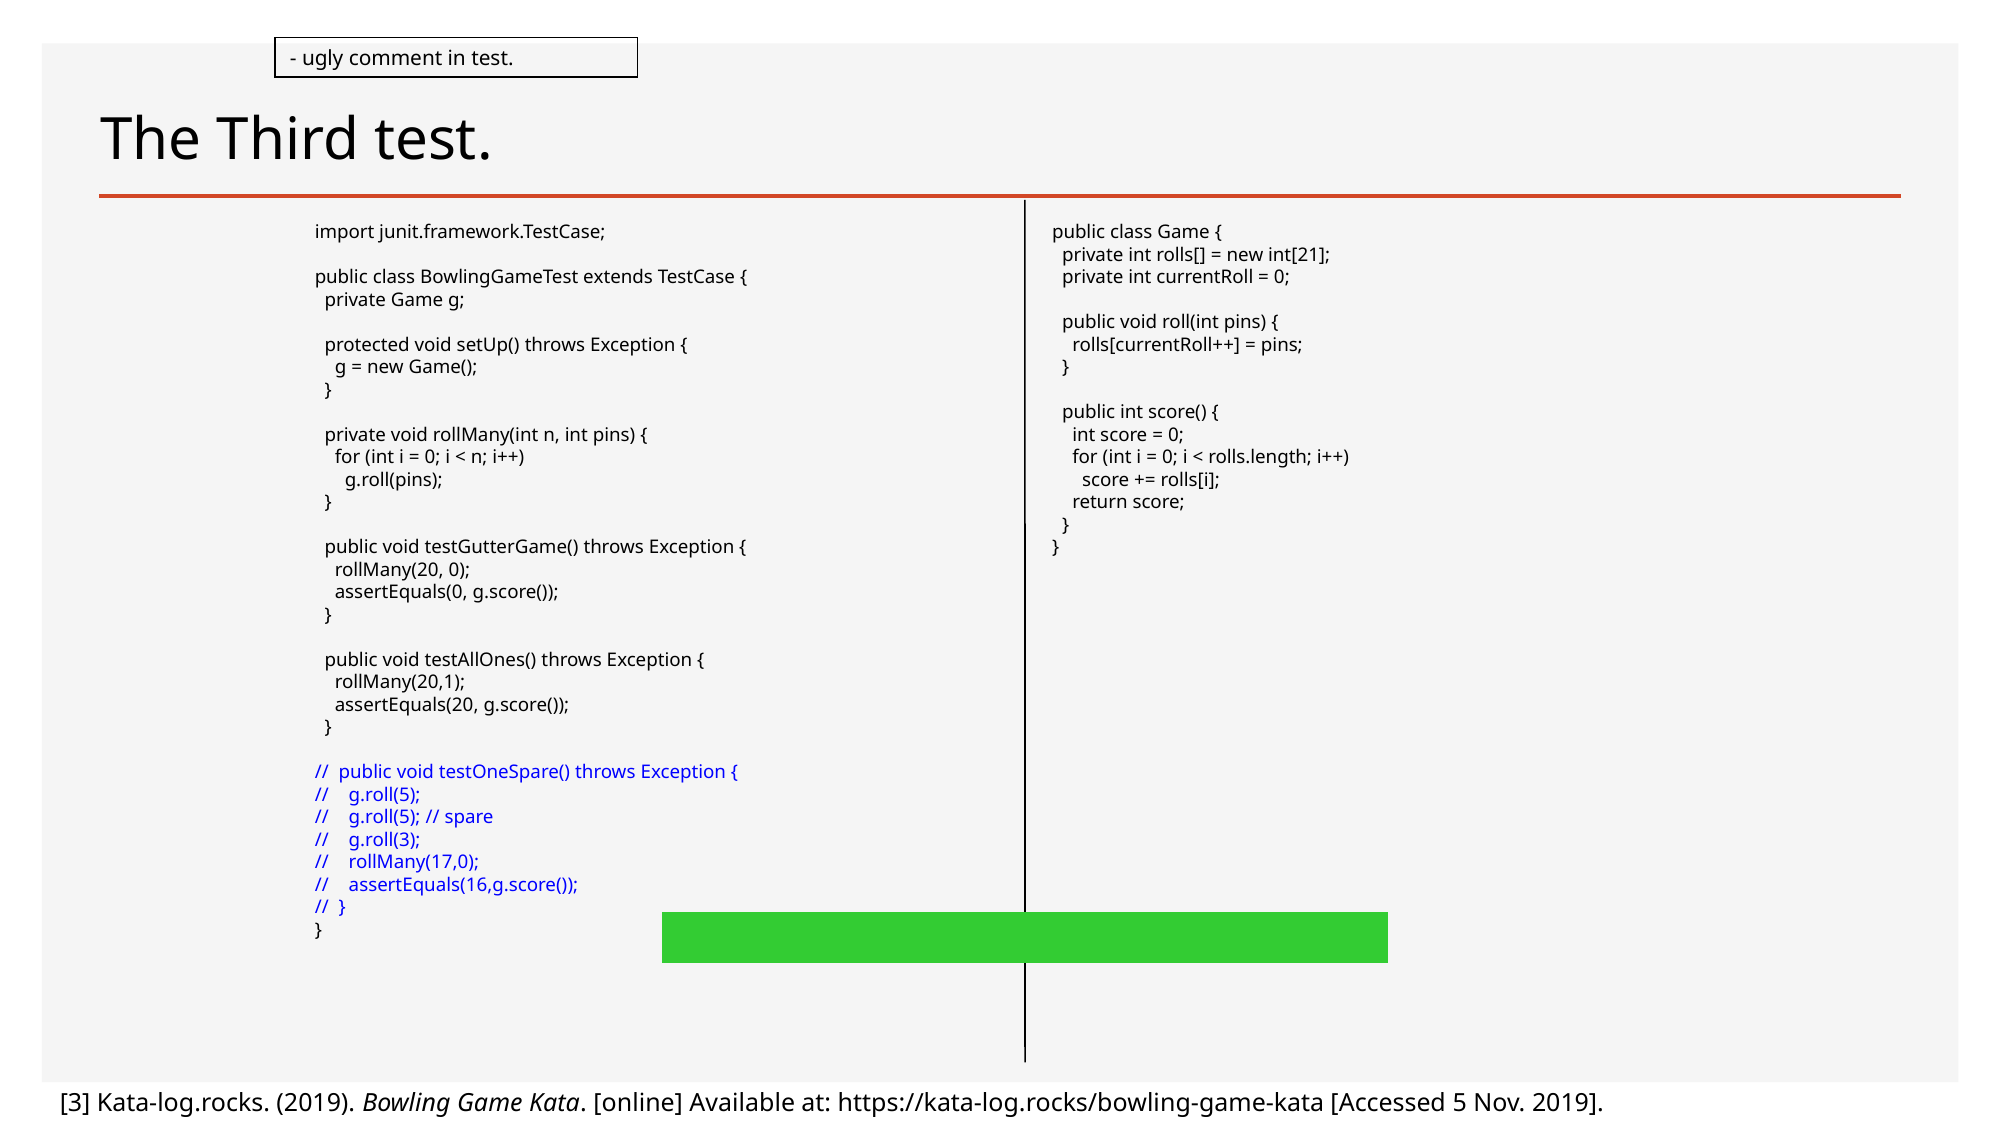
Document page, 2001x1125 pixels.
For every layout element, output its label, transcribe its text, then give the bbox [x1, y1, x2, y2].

text_box [662, 912, 1388, 963]
text_box [3] Kata-log.rocks. (2019). Bowling Game Kata. [online] Available at: https://kata-log.rocks/bowling-game-kata [Accessed 5 Nov. 2019]. [45, 1079, 1951, 1125]
text_box import junit.framework.TestCase; public class BowlingGameTest extends TestCase { private Game g; protected void setUp() throws Exception { g = new Game(); } private void rollMany(int n, int pins) { for (int i = 0; i < n; i++) g.roll(pins); } public void testGutterGame() throws Exception { rollMany(20, 0); assertEquals(0, g.score()); } public void testAllOnes() throws Exception { rollMany(20,1); assertEquals(20, g.score()); } // public void testOneSpare() throws Exception { // g.roll(5); // g.roll(5); // spare // g.roll(3); // rollMany(17,0); // assertEquals(16,g.score()); // } } [299, 212, 963, 948]
text_box public class Game { private int rolls[] = new int[21]; private int currentRoll = 0; public void roll(int pins) { rolls[currentRoll++] = pins; } public int score() { int score = 0; for (int i = 0; i < rolls.length; i++) score += rolls[i]; return score; } } [1037, 212, 1700, 565]
text_box - ugly comment in test. [274, 37, 638, 78]
title The Third test. [85, 73, 1214, 179]
